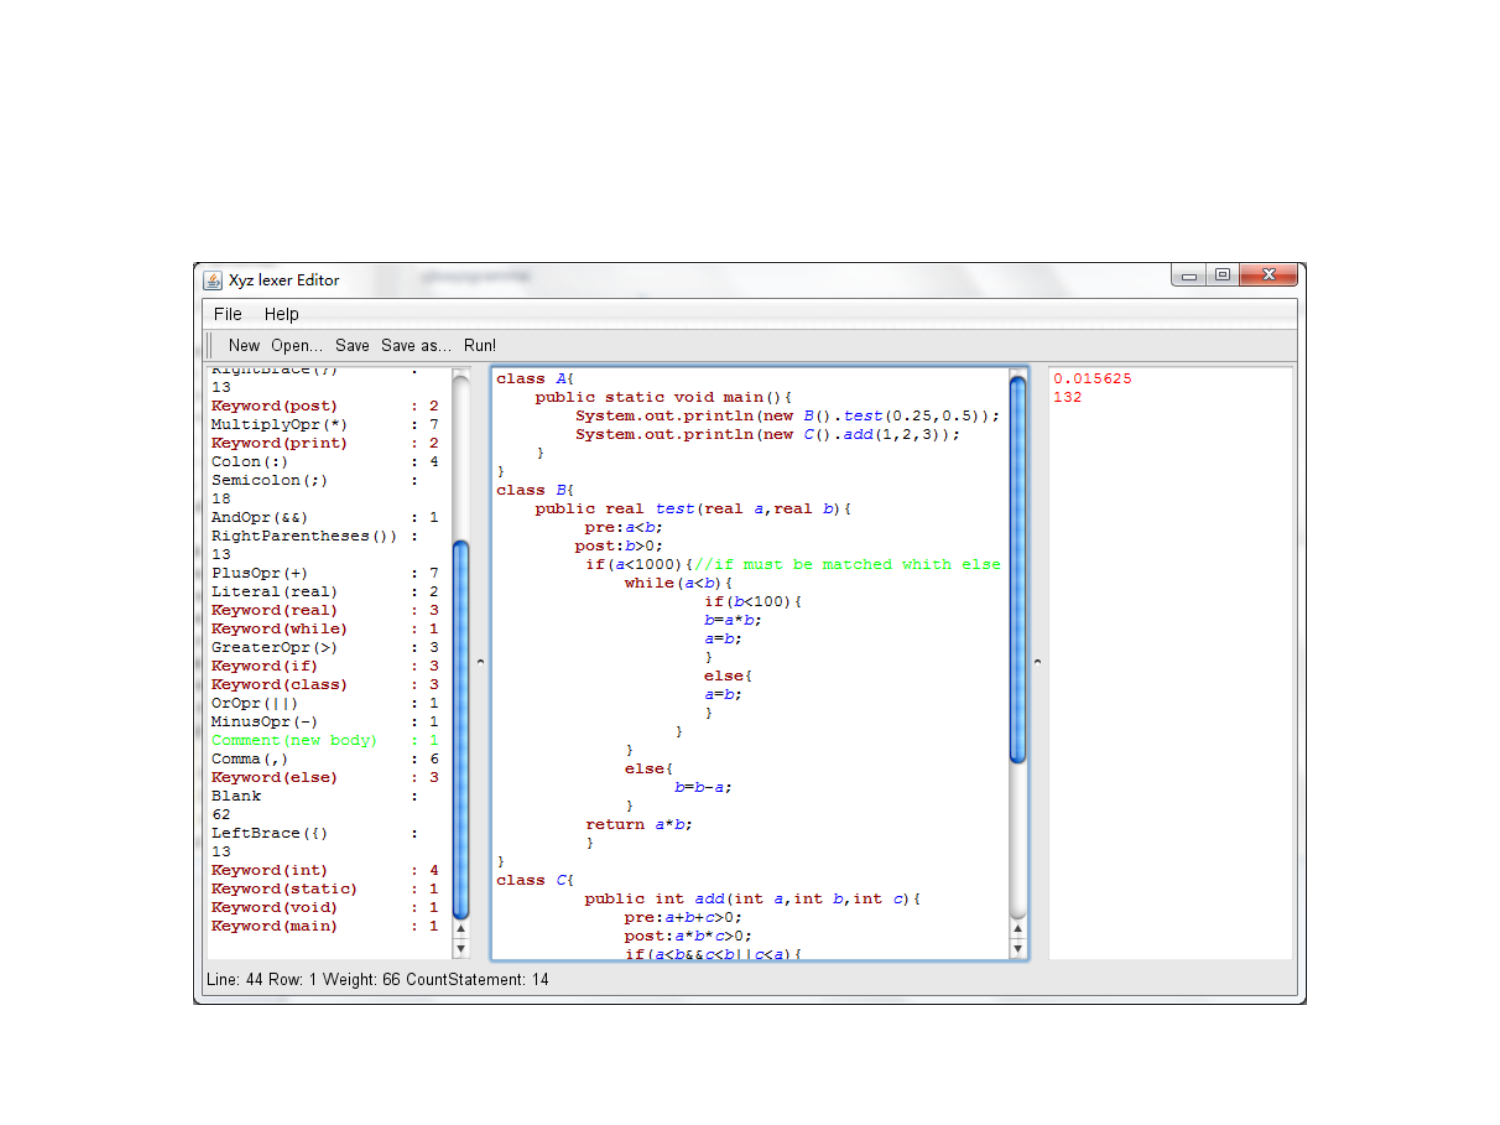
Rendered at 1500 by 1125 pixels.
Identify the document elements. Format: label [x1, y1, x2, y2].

list [192, 262, 1307, 1006]
